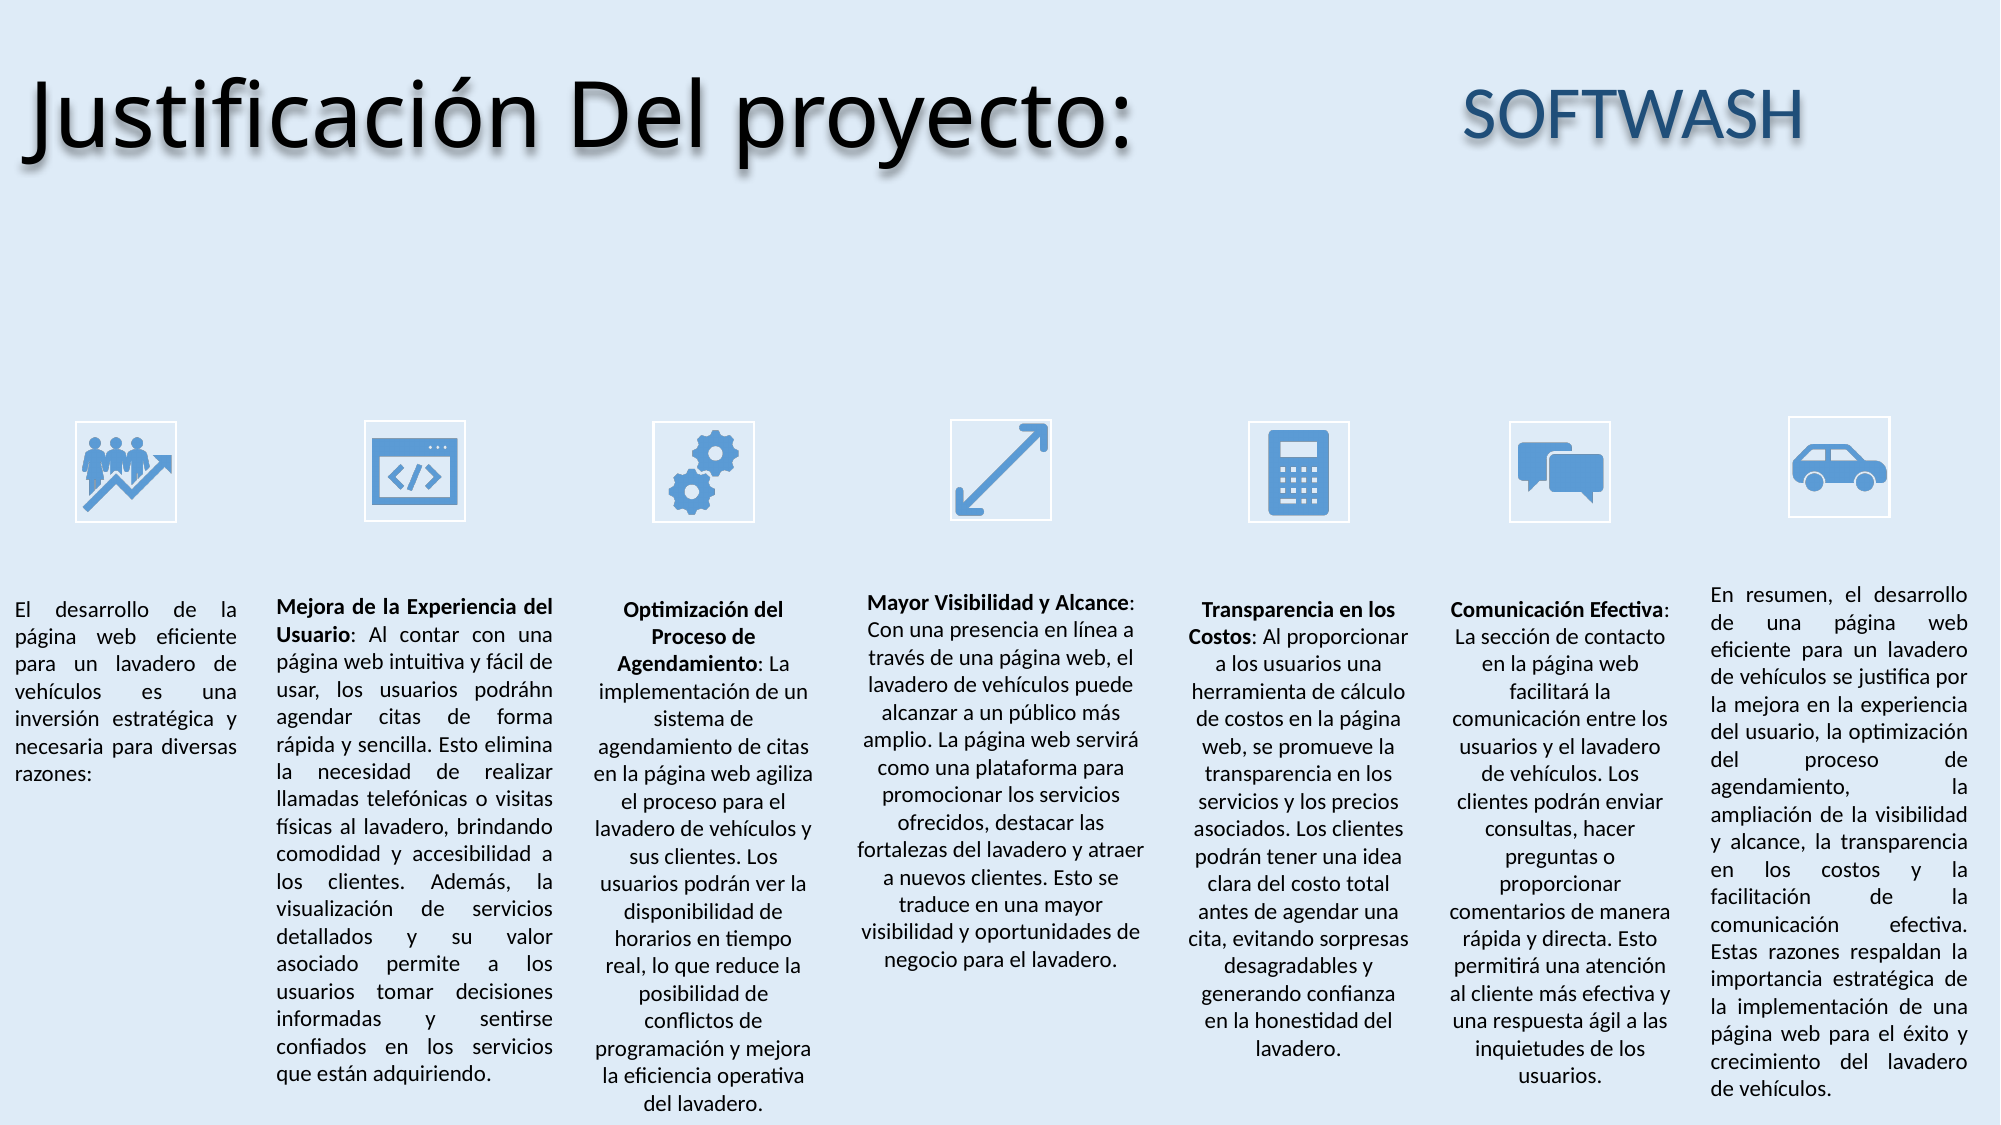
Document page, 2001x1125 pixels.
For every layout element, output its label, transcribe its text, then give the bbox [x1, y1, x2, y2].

title Justificación Del proyecto: [14, 9, 1740, 197]
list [14, 197, 1969, 1125]
text_box SOFTWASH [1447, 56, 1863, 161]
